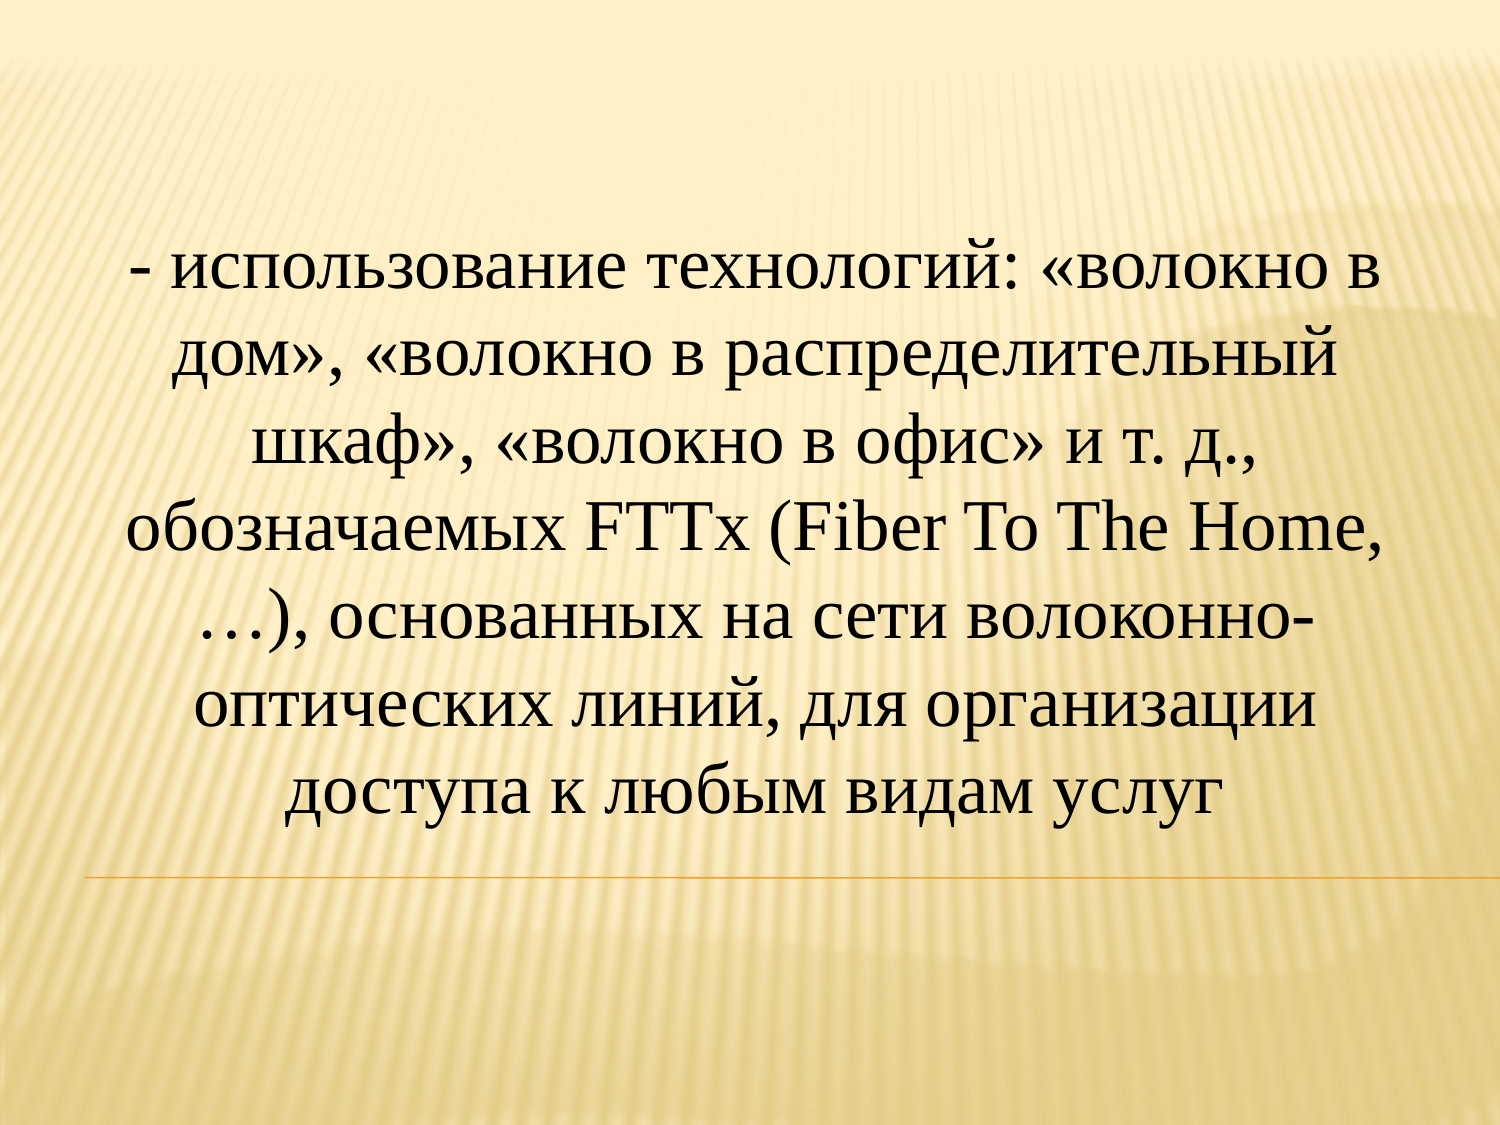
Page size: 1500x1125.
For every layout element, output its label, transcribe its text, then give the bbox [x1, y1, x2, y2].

text_box - использование технологий: «волокно в дом», «волокно в распределительный шкаф», «волокно в офис» и т. д., обозначаемых FTTx (Fiber To The Home, …), основанных на сети волоконно-оптических линий, для организации доступа к любым видам услуг [53, 208, 1459, 836]
